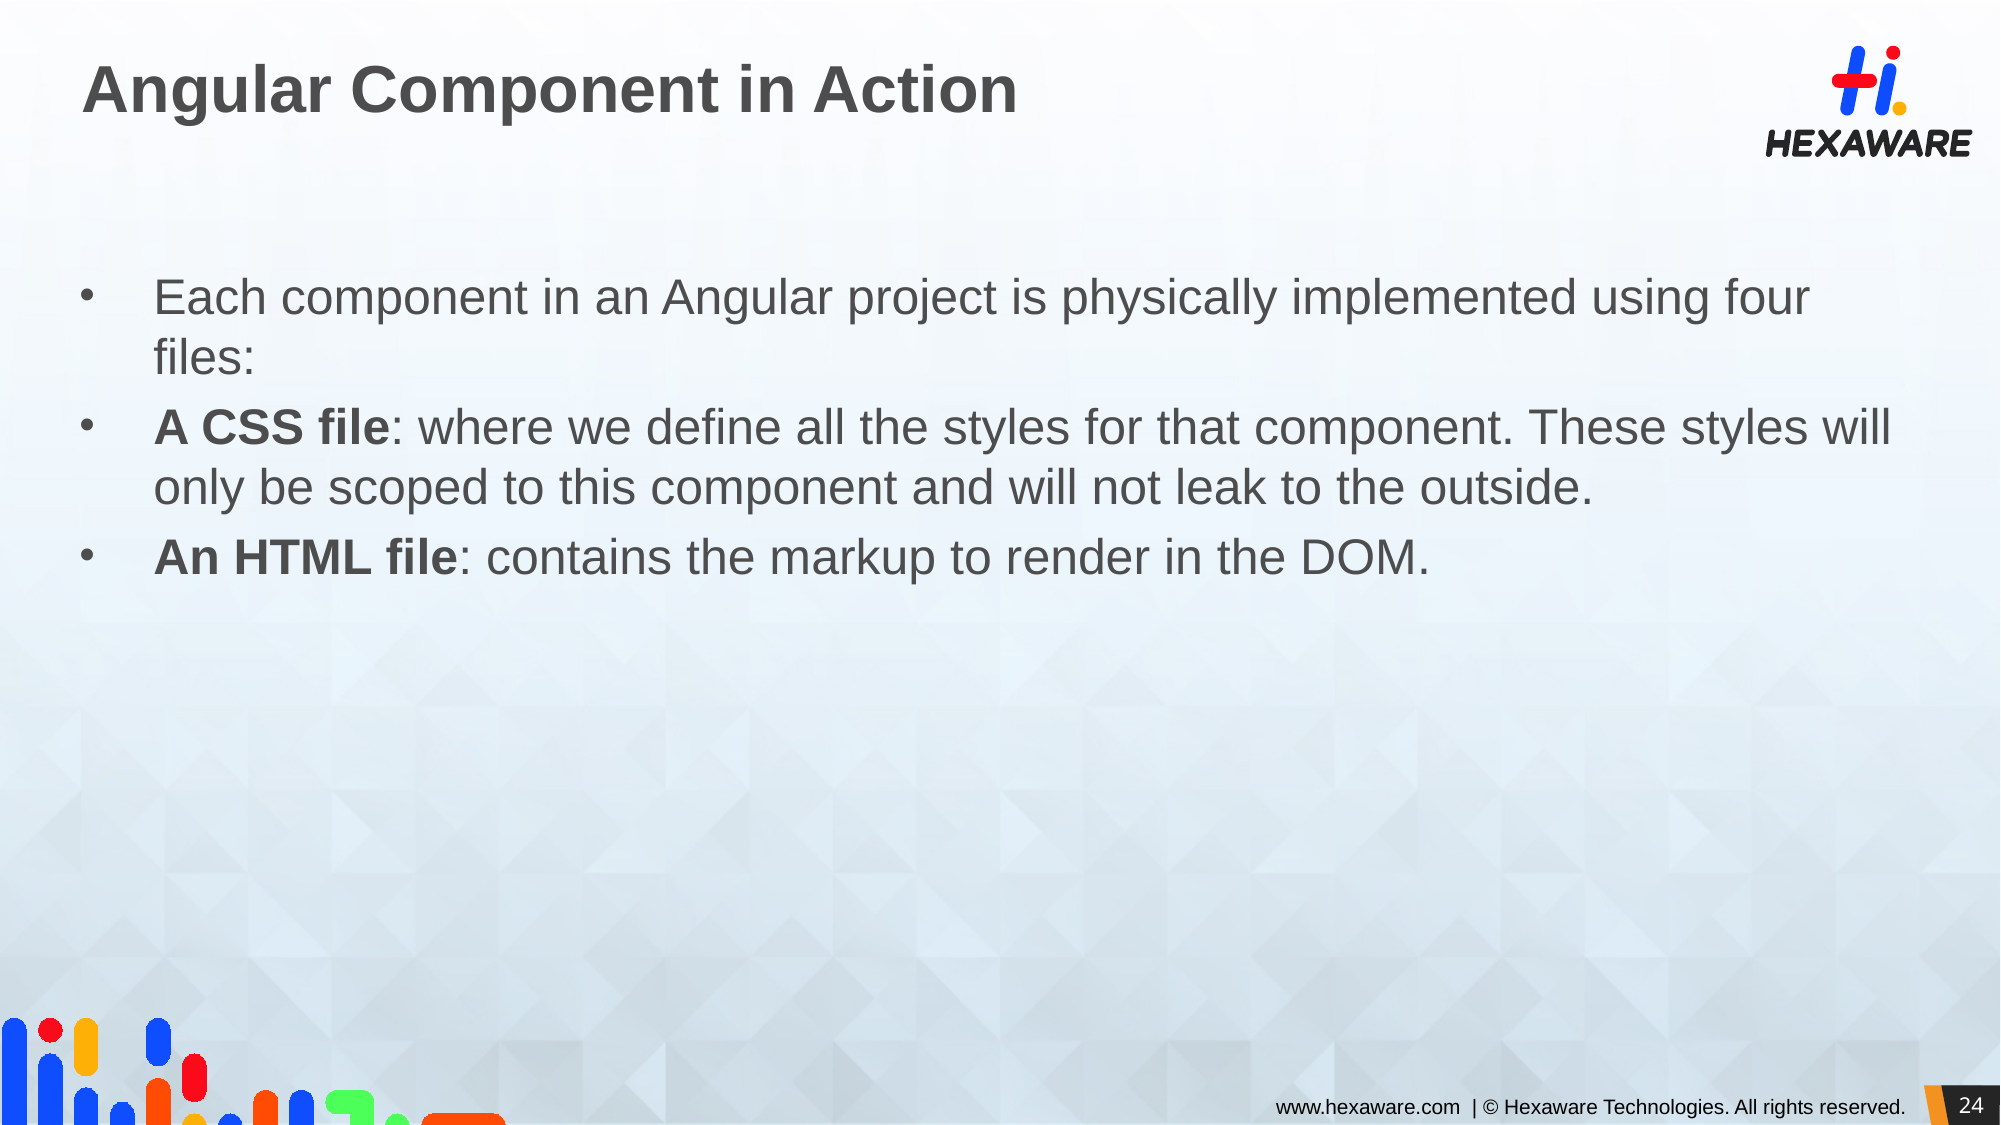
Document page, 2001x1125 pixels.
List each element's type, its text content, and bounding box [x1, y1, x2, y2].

title Angular Component in Action [70, 35, 1521, 136]
picture [0, 0, 2001, 1125]
list Each component in an Angular project is physically implemented using four files: A CSS file: where we define all the styles for that component. These styles will only be scoped to this component and will not leak to the outside. An HTML file: contains the markup to render in the DOM. [67, 258, 1933, 1062]
